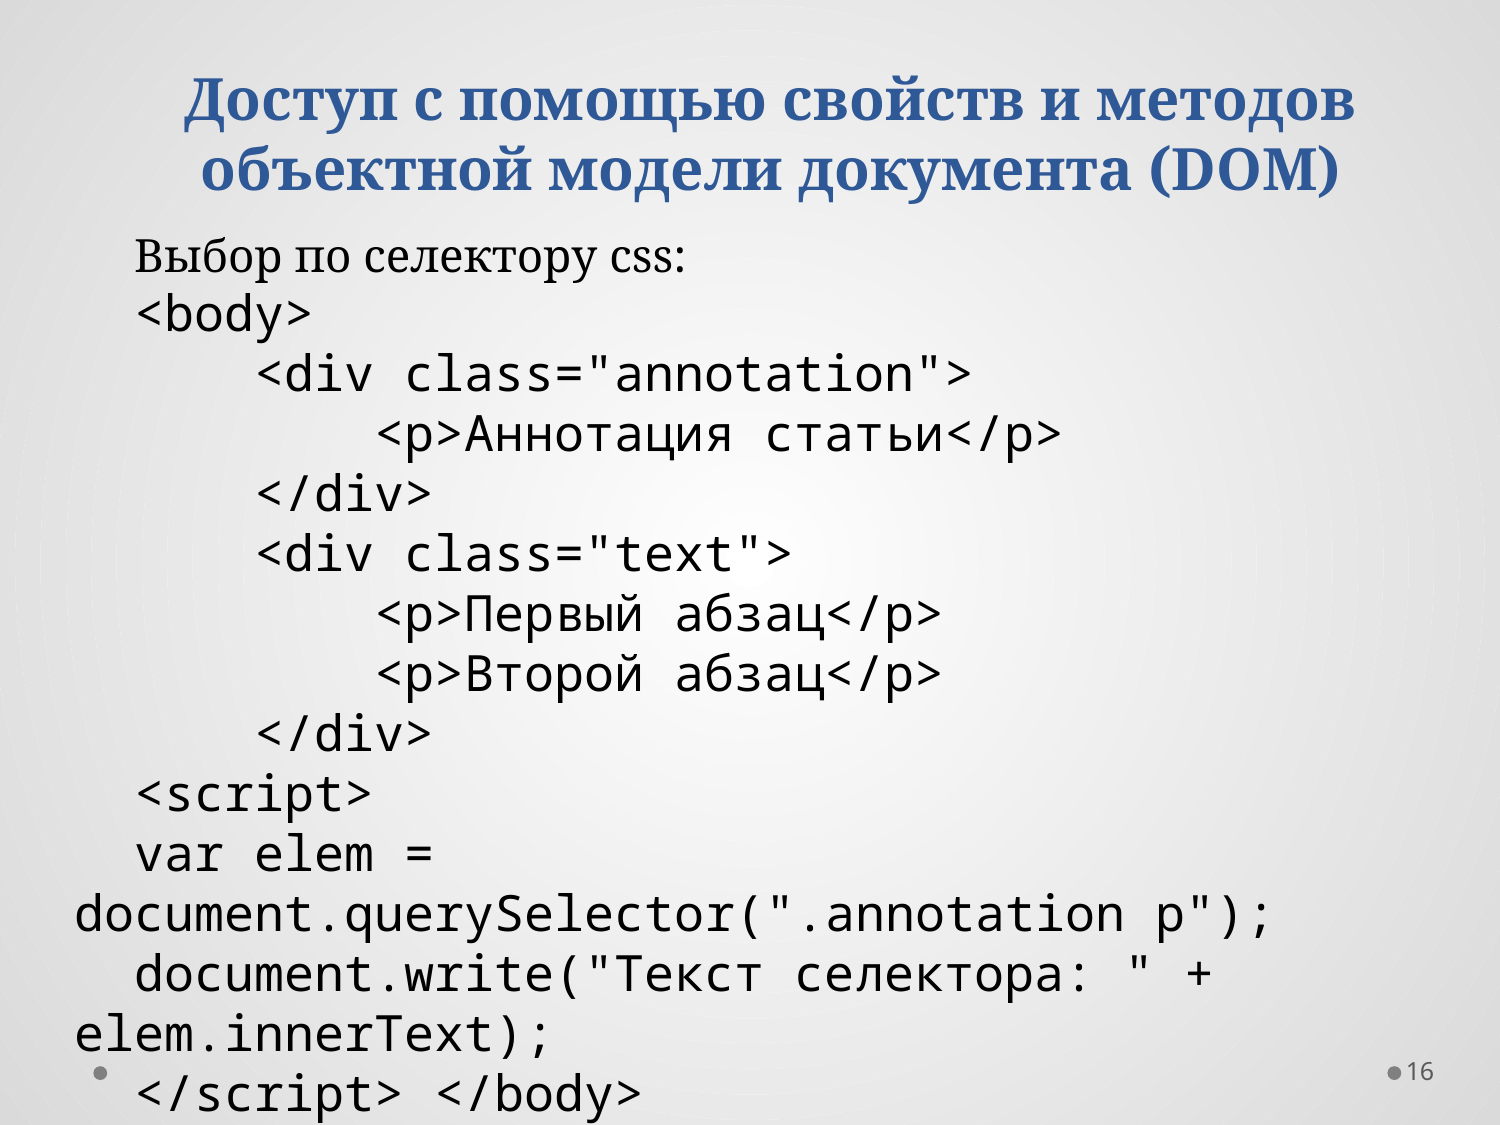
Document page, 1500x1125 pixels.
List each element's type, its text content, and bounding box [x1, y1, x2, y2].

text_box Доступ с помощью свойств и методов объектной модели документа (DOM) [118, 54, 1424, 210]
text_box Выбор по селектору css: <body> <div class="annotation"> <p>Аннотация статьи</p> </div> <div class="text"> <p>Первый абзац</p> <p>Второй абзац</p> </div> <script> var elem = document.querySelector(".annotation p"); document.write("Текст селектора: " + elem.innerText); </script> </body> [60, 218, 1424, 1125]
slide_number 16 [1401, 1042, 1494, 1103]
